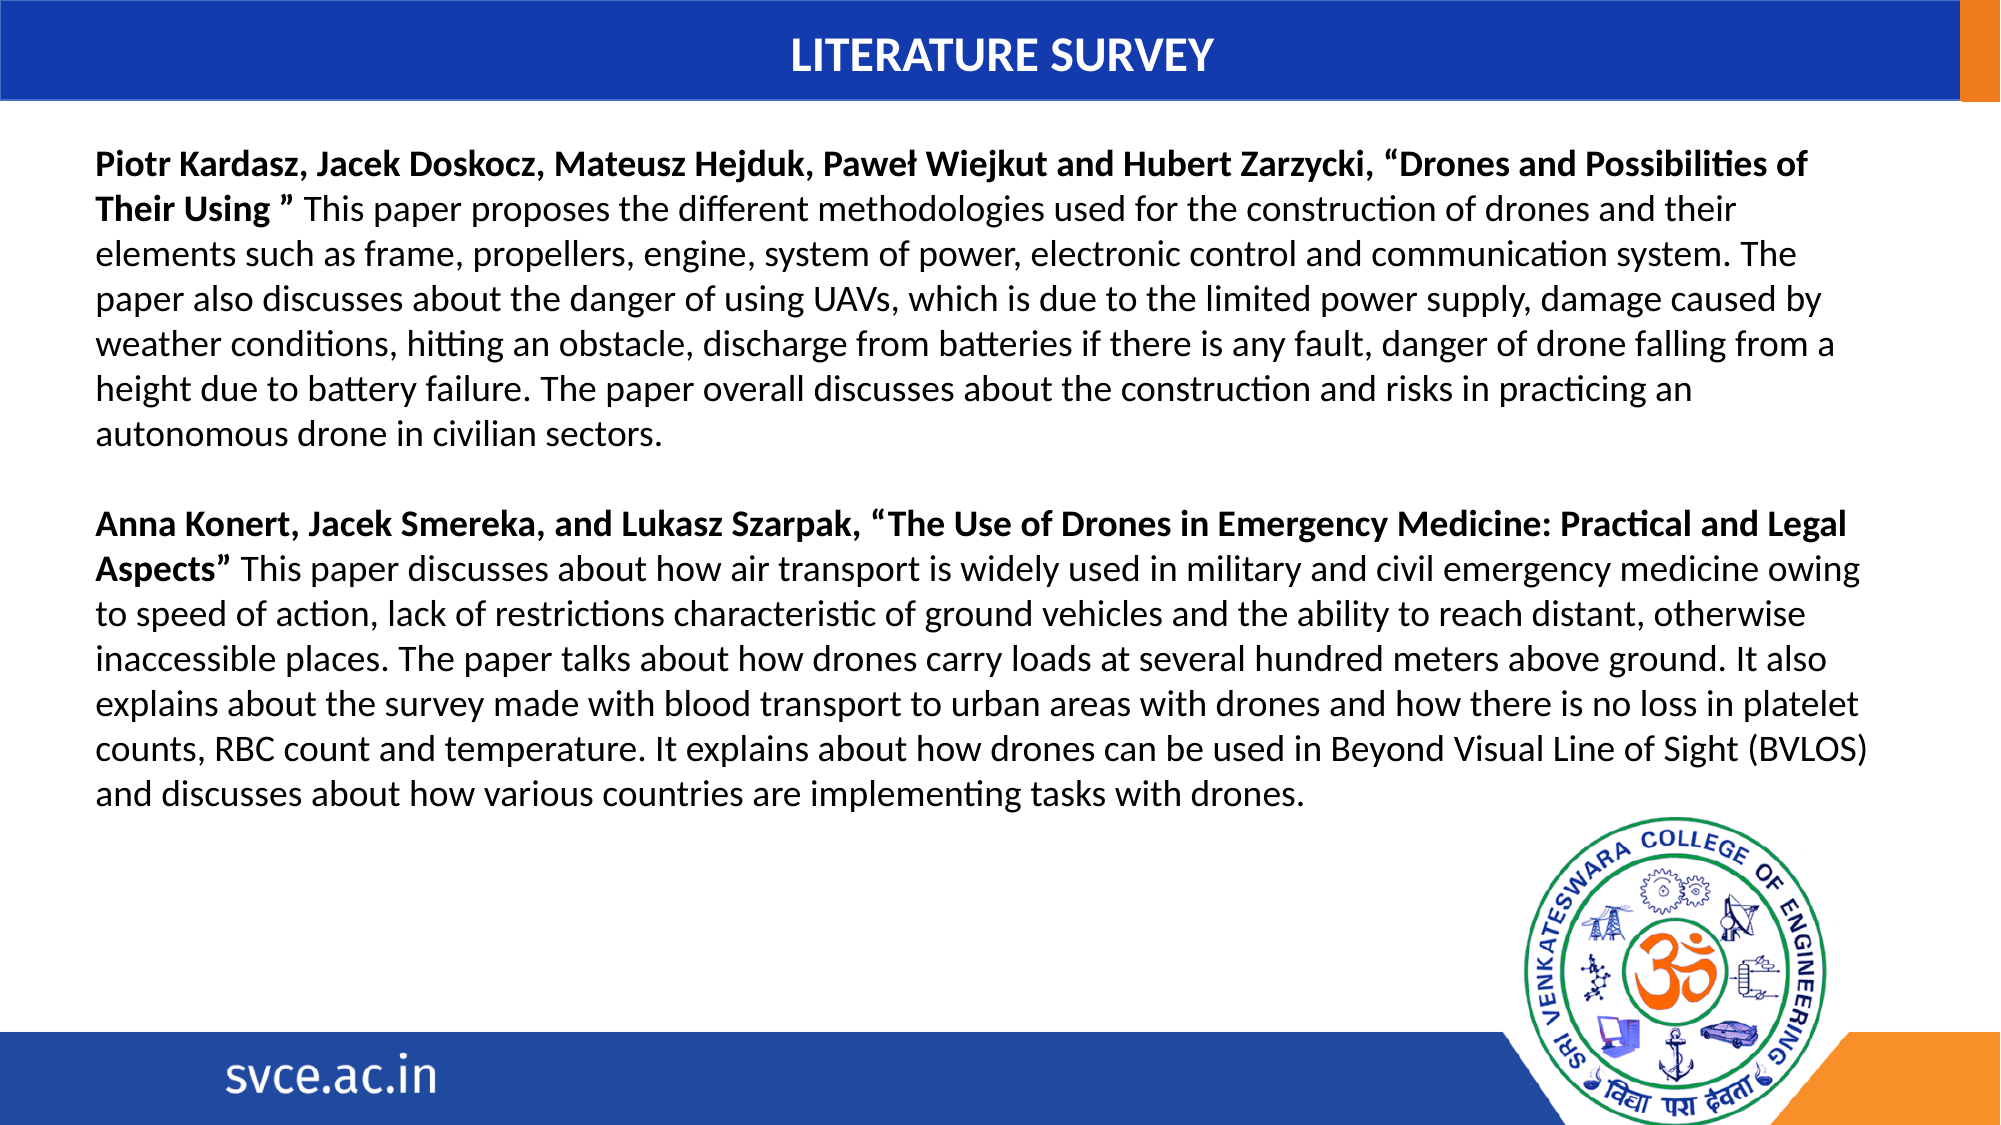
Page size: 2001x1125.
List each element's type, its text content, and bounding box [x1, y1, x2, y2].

text_box LITERATURE SURVEY [648, 13, 1357, 89]
text_box [0, 0, 1962, 100]
text_box Piotr Kardasz, Jacek Doskocz, Mateusz Hejduk, Paweł Wiejkut and Hubert Zarzycki, “Drones and Possibilities of Their Using ” This paper proposes the different methodologies used for the construction of drones and their elements such as frame, propellers, engine, system of power, electronic control and communication system. The paper also discusses about the danger of using UAVs, which is due to the limited power supply, damage caused by weather conditions, hitting an obstacle, discharge from batteries if there is any fault, danger of drone falling from a height due to battery failure. The paper overall discusses about the construction and risks in practicing an autonomous drone in civilian sectors. Anna Konert, Jacek Smereka, and Lukasz Szarpak, “The Use of Drones in Emergency Medicine: Practical and Legal Aspects” This paper discusses about how air transport is widely used in military and civil emergency medicine owing to speed of action, lack of restrictions characteristic of ground vehicles and the ability to reach distant, otherwise inaccessible places. The paper talks about how drones carry loads at several hundred meters above ground. It also explains about the survey made with blood transport to urban areas with drones and how there is no loss in platelet counts, RBC count and temperature. It explains about how drones can be used in Beyond Visual Line of Sight (BVLOS) and discusses about how various countries are implementing tasks with drones. [80, 131, 1889, 713]
text_box [1962, 0, 2000, 100]
picture [0, 713, 2000, 1125]
